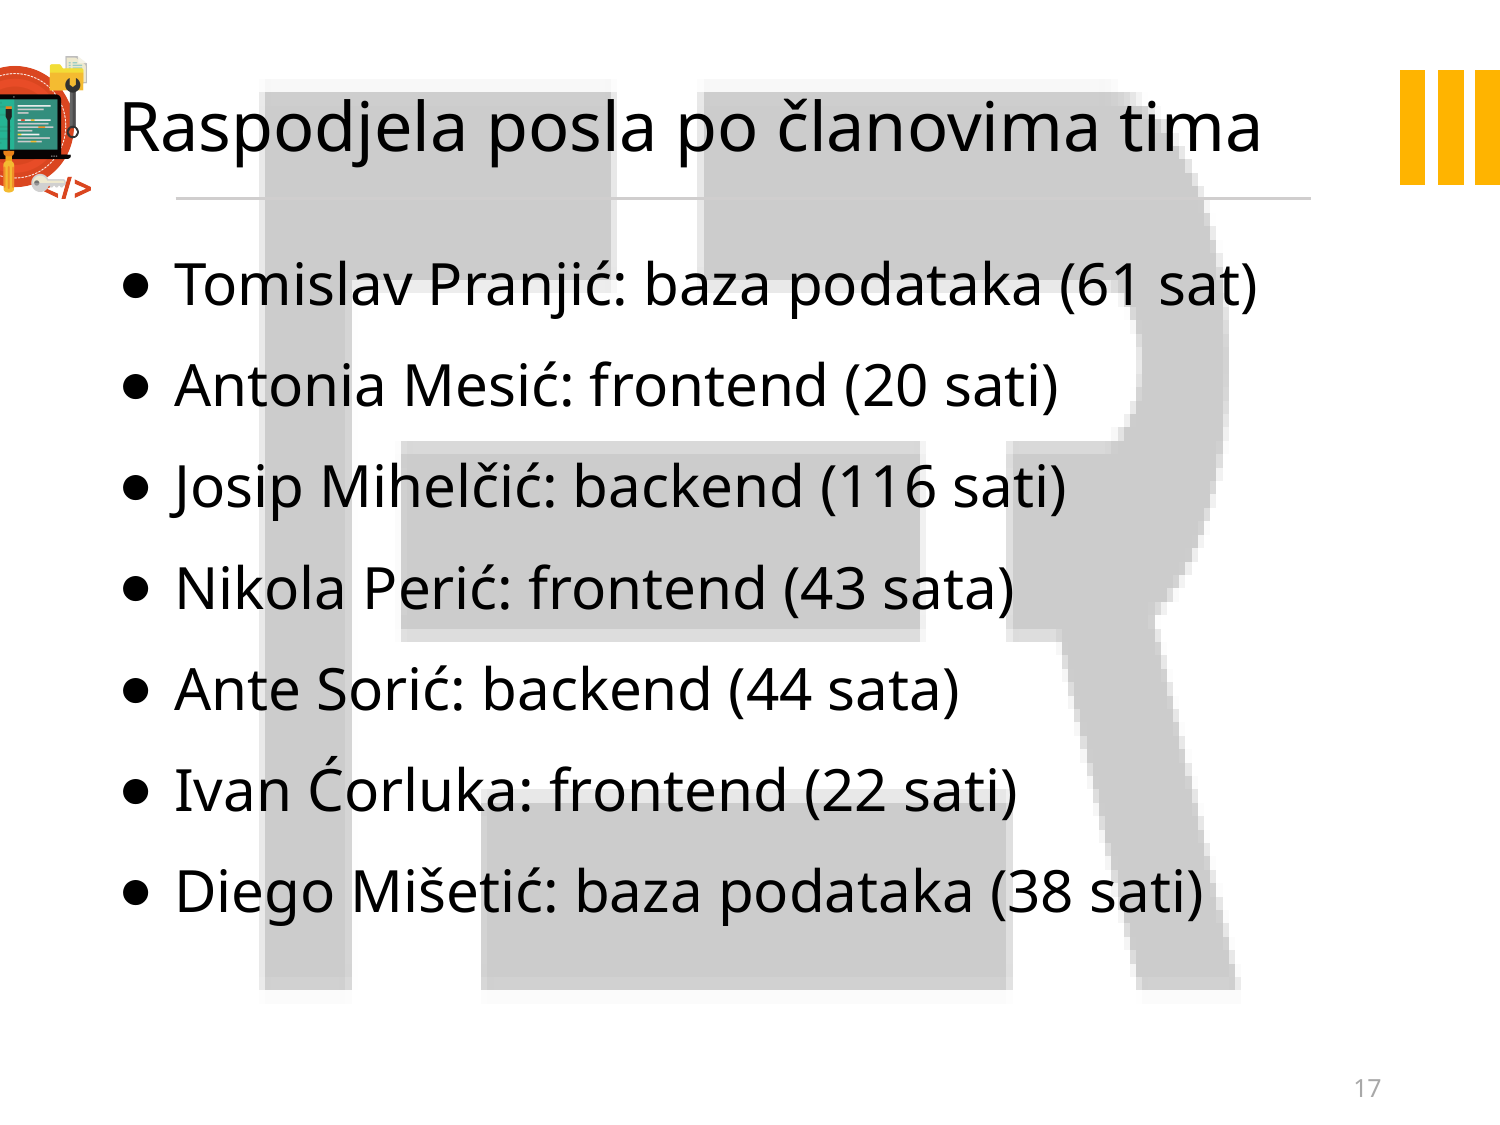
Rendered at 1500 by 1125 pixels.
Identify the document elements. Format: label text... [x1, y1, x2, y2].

title Raspodjela posla po članovima tima [103, 59, 1397, 199]
picture [0, 56, 91, 199]
slide_number 17 [1310, 1065, 1397, 1125]
list Tomislav Pranjić: baza podataka (61 sat) Antonia Mesić: frontend (20 sati) Josip Mihelčić: backend (116 sati) Nikola Perić: frontend (43 sata) Ante Sorić: backend (44 sata) Ivan Ćorluka: frontend (22 sati) Diego Mišetić: baza podataka (38 sati) [103, 228, 1397, 1038]
